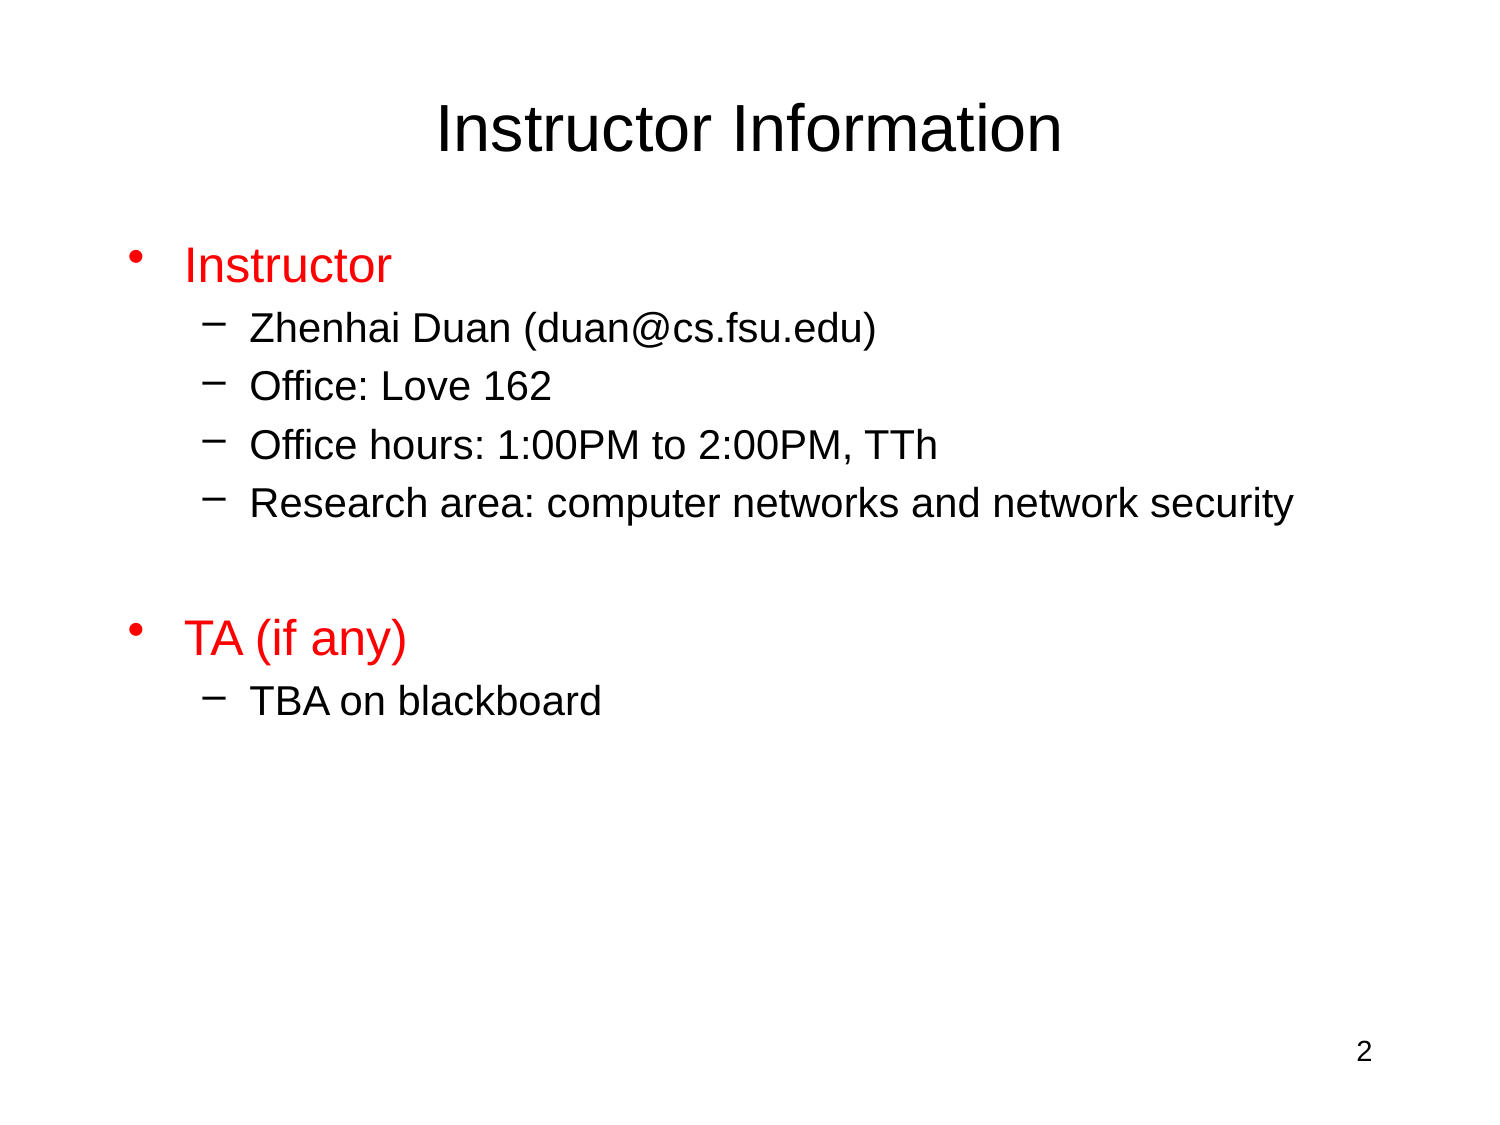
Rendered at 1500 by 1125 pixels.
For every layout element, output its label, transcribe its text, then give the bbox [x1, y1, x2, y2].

list Instructor Zhenhai Duan (duan@cs.fsu.edu) Office: Love 162 Office hours: 1:00PM to 2:00PM, TTh Research area: computer networks and network security TA (if any) TBA on blackboard [112, 224, 1388, 1000]
slide_number 2 [1074, 1024, 1388, 1101]
title Instructor Information [112, 62, 1388, 188]
